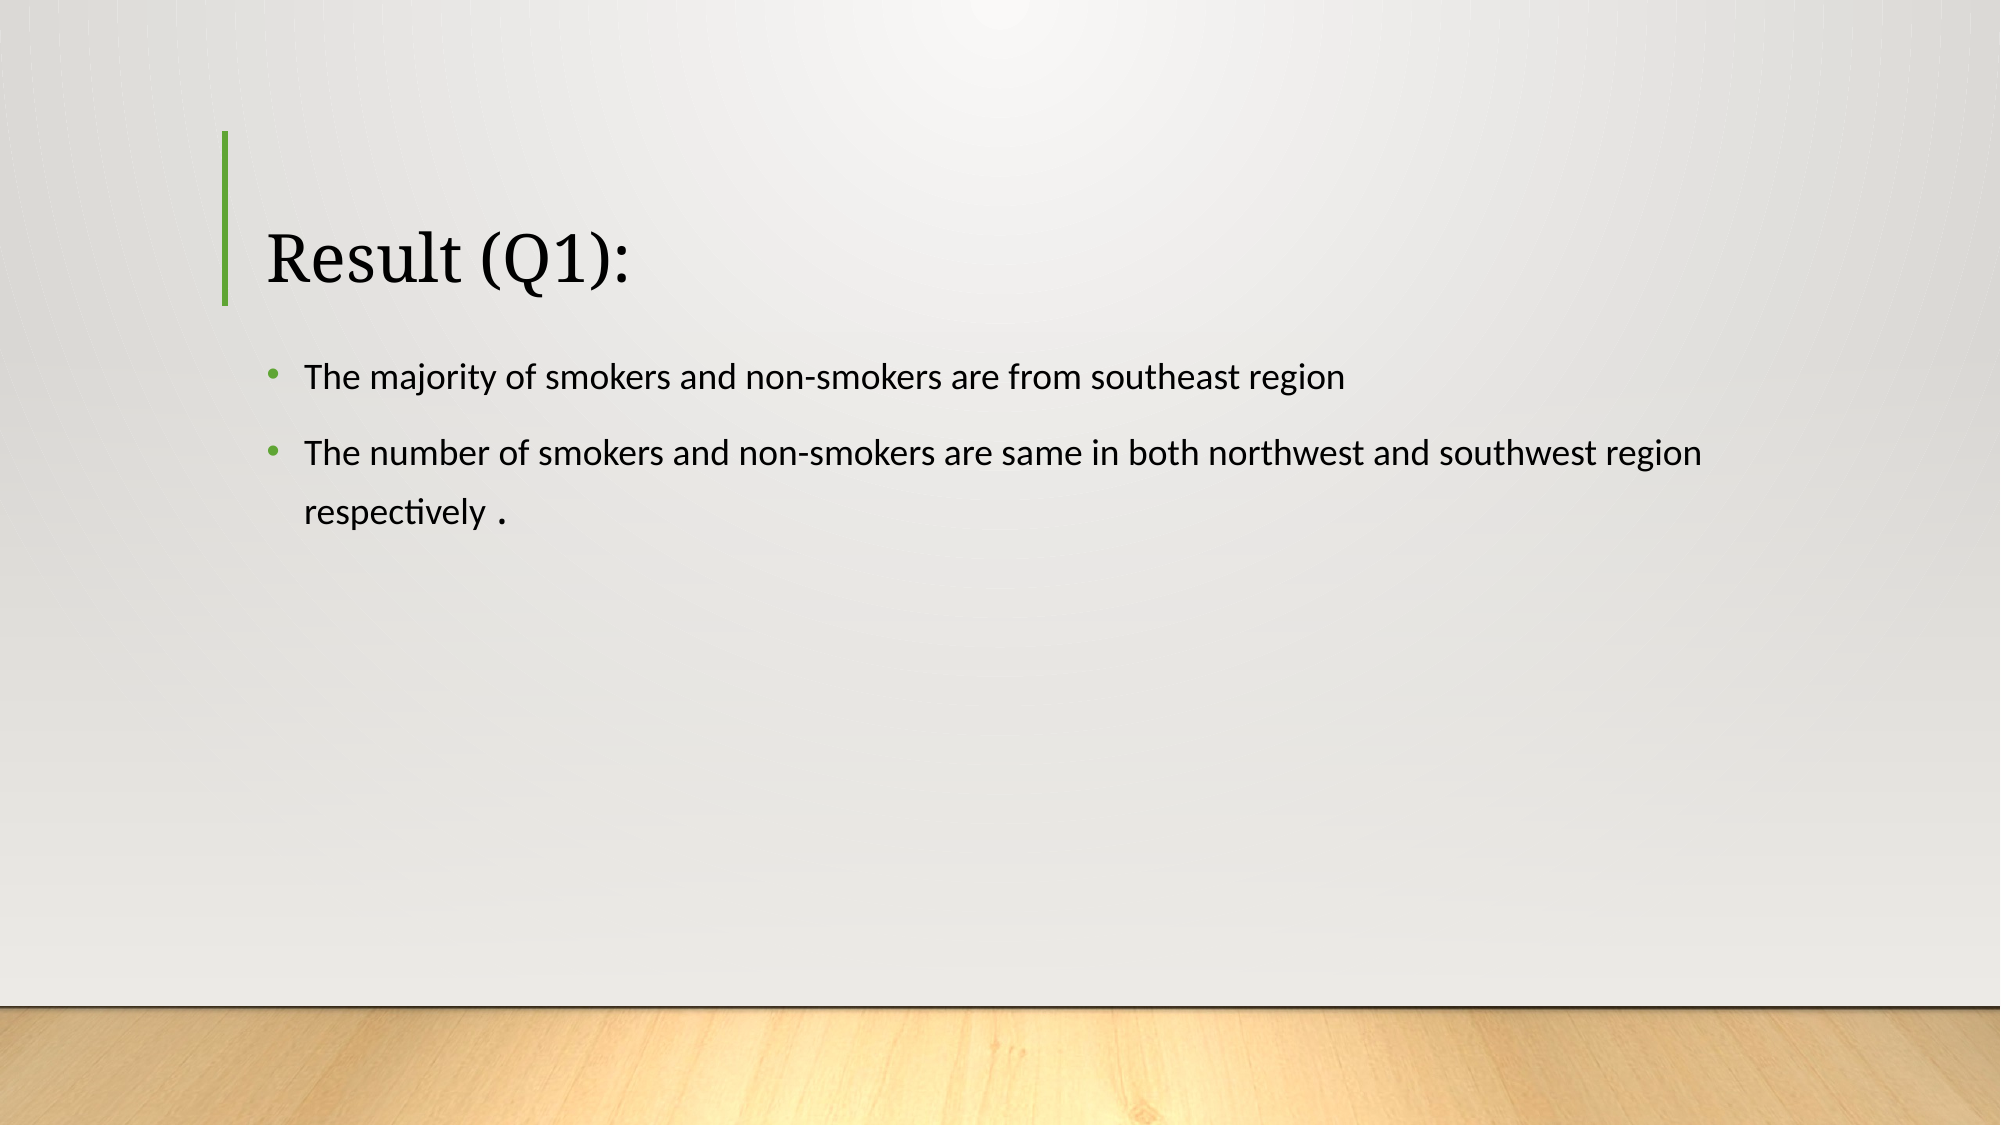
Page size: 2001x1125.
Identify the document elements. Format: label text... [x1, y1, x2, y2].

title Result (Q1): [251, 131, 1814, 305]
list The majority of smokers and non-smokers are from southeast region The number of smokers and non-smokers are same in both northwest and southwest region respectively . [251, 330, 1814, 897]
picture [0, 1006, 2000, 1125]
